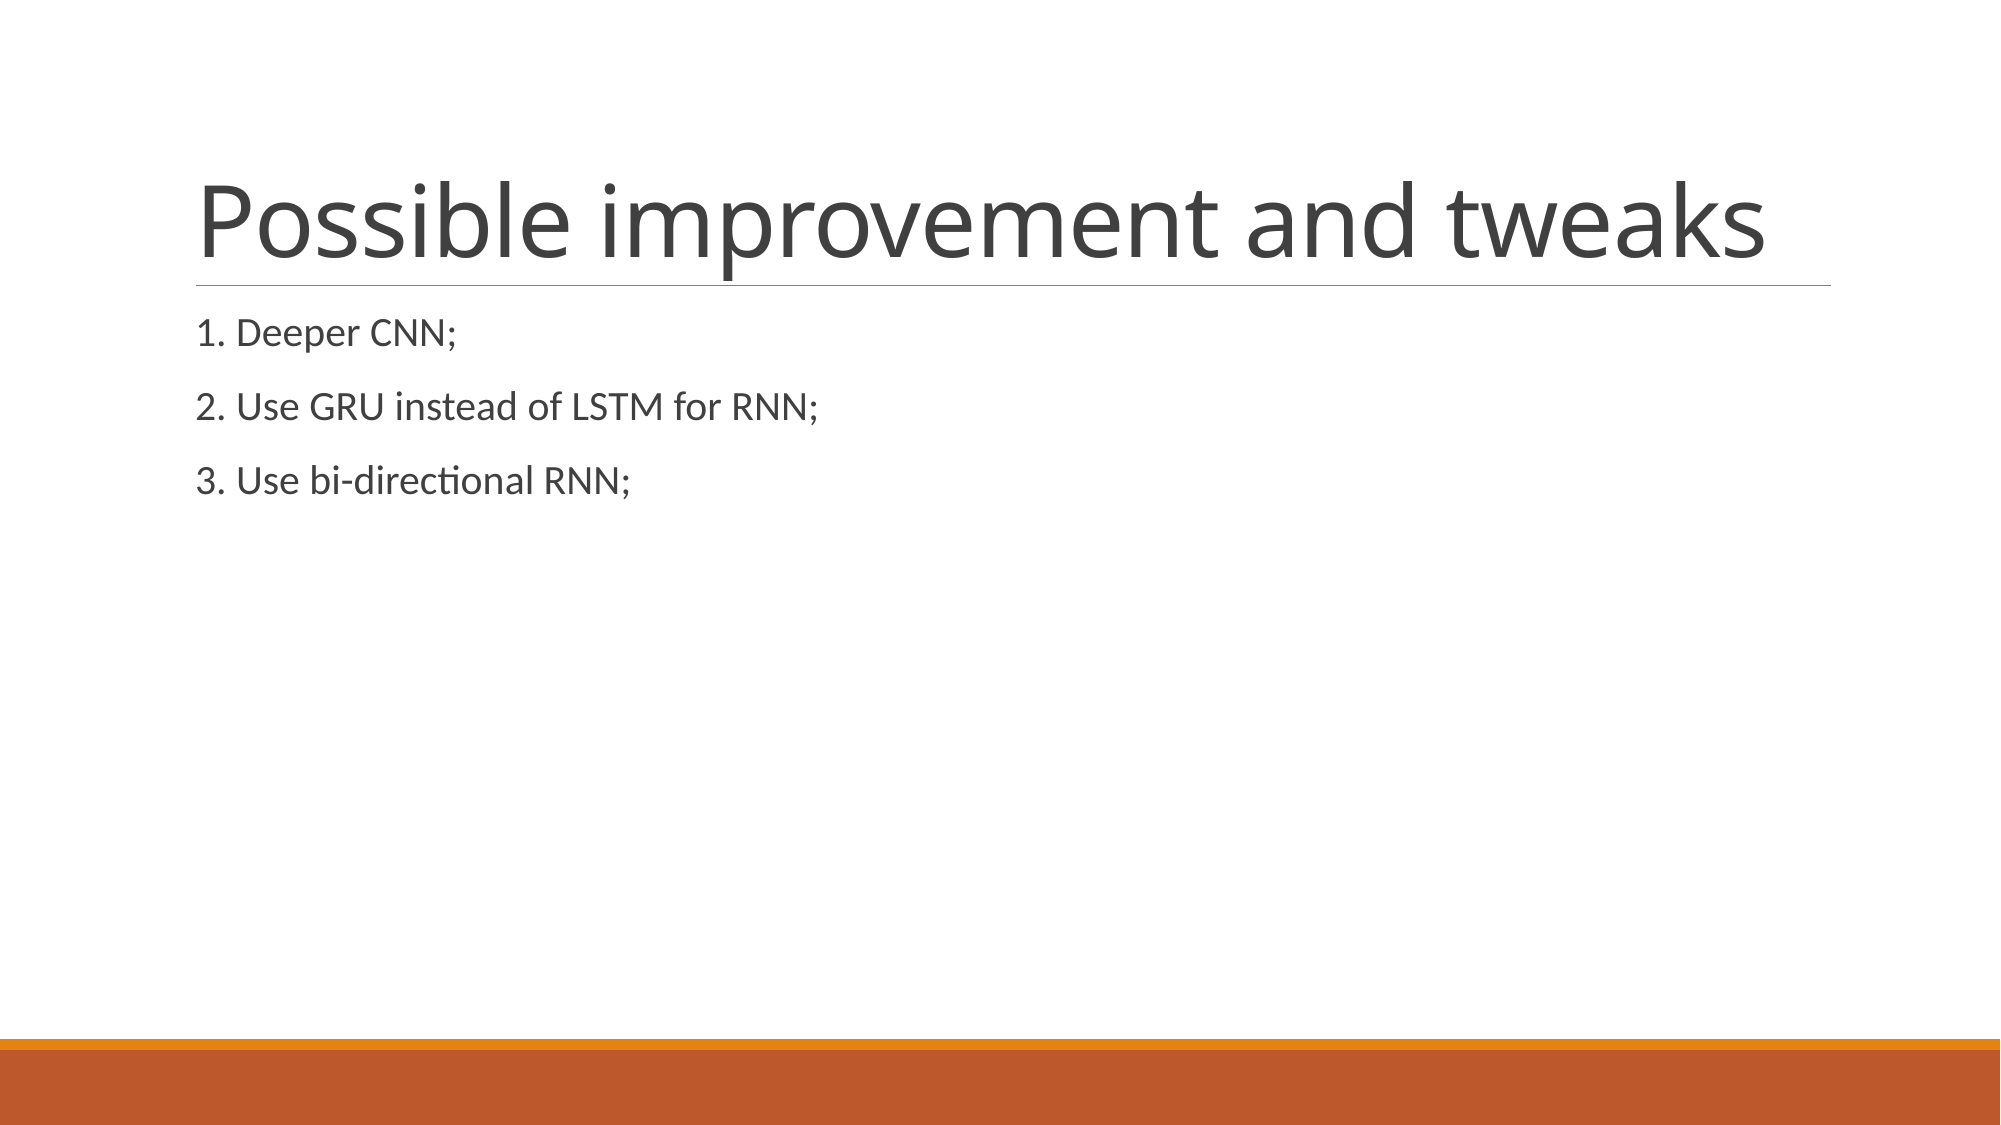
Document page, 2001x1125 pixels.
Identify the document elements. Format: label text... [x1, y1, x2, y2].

list 1. Deeper CNN; 2. Use GRU instead of LSTM for RNN; 3. Use bi-directional RNN; [180, 302, 1830, 963]
title Possible improvement and tweaks [180, 47, 1830, 285]
